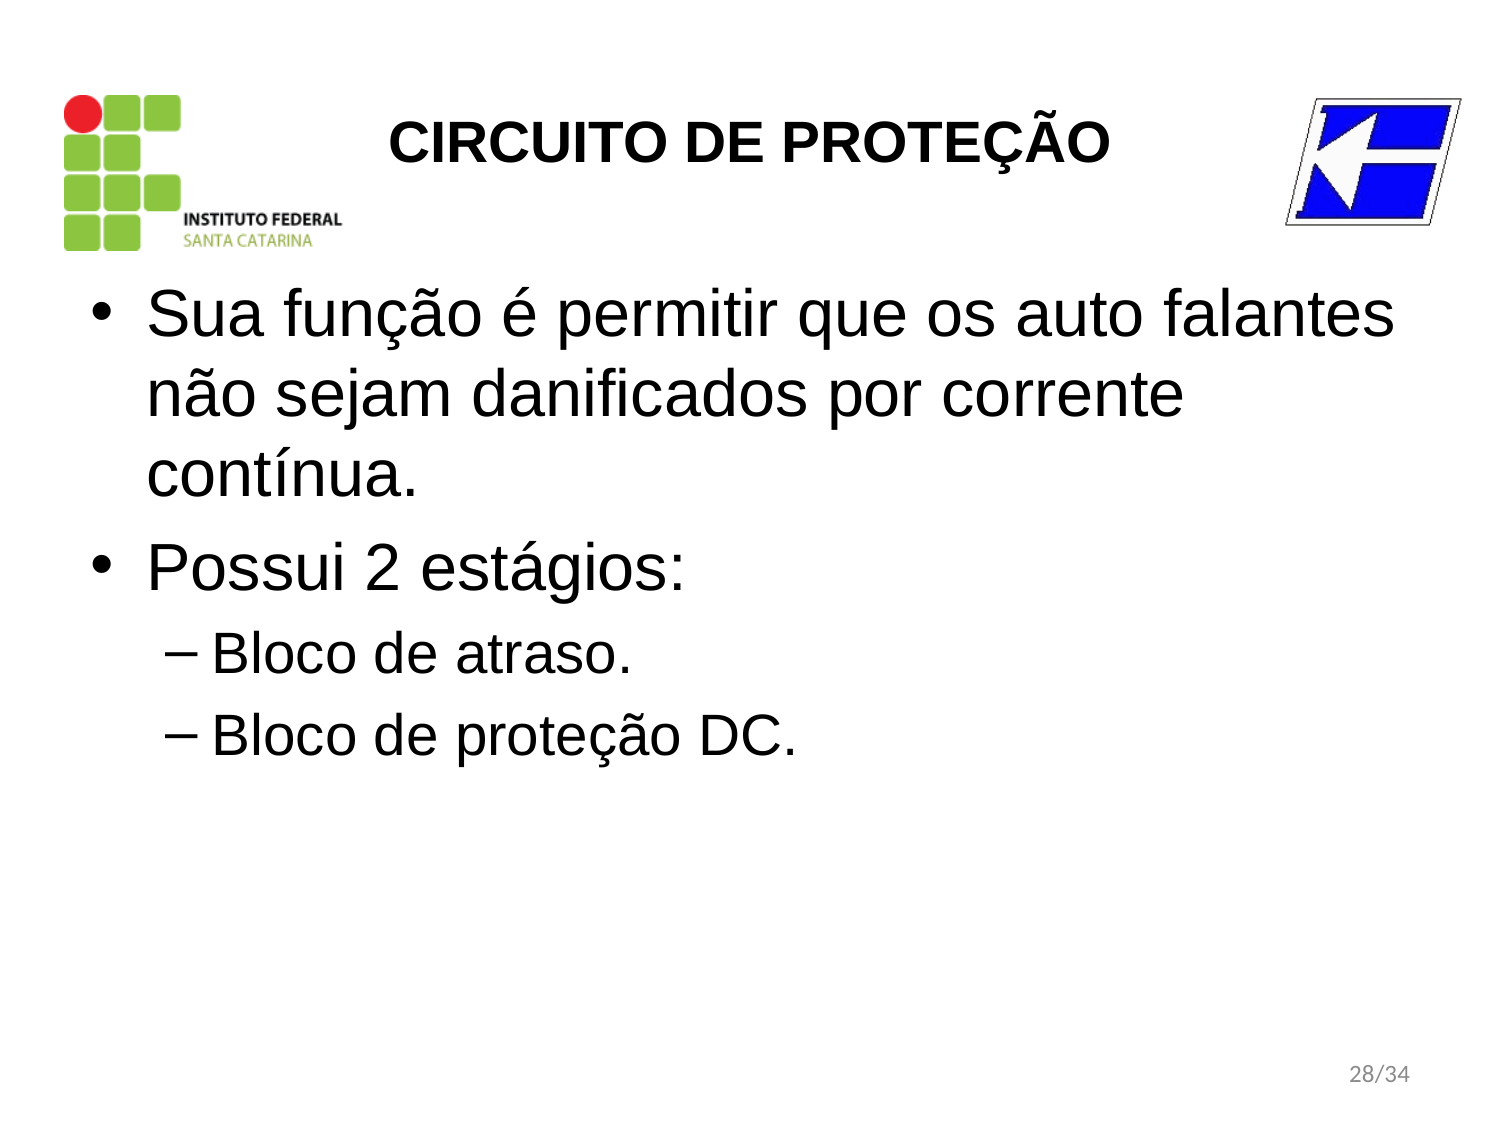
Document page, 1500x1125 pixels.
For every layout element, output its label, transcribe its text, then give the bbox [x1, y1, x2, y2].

picture [1281, 95, 1465, 229]
title CIRCUITO DE PROTEÇÃO [75, 45, 1425, 233]
slide_number 28/34 [1074, 1042, 1425, 1103]
list Sua função é permitir que os auto falantes não sejam danificados por corrente contínua. Possui 2 estágios: Bloco de atraso. Bloco de proteção DC. [75, 262, 1425, 1005]
picture [64, 95, 343, 251]
